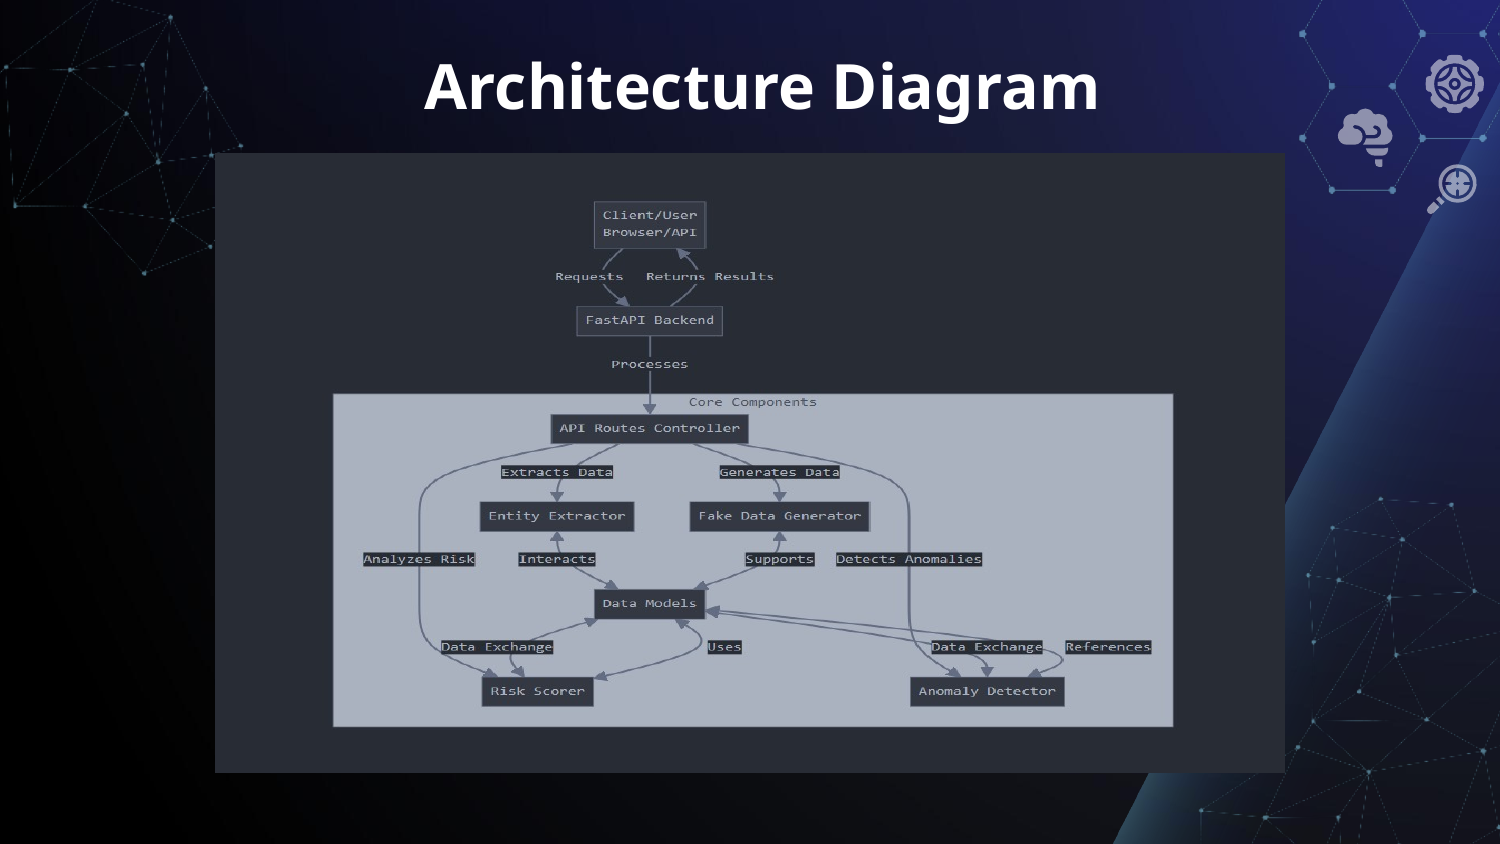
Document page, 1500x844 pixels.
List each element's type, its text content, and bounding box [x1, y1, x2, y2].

picture [0, 0, 1500, 844]
title Architecture Diagram [409, 0, 1299, 143]
